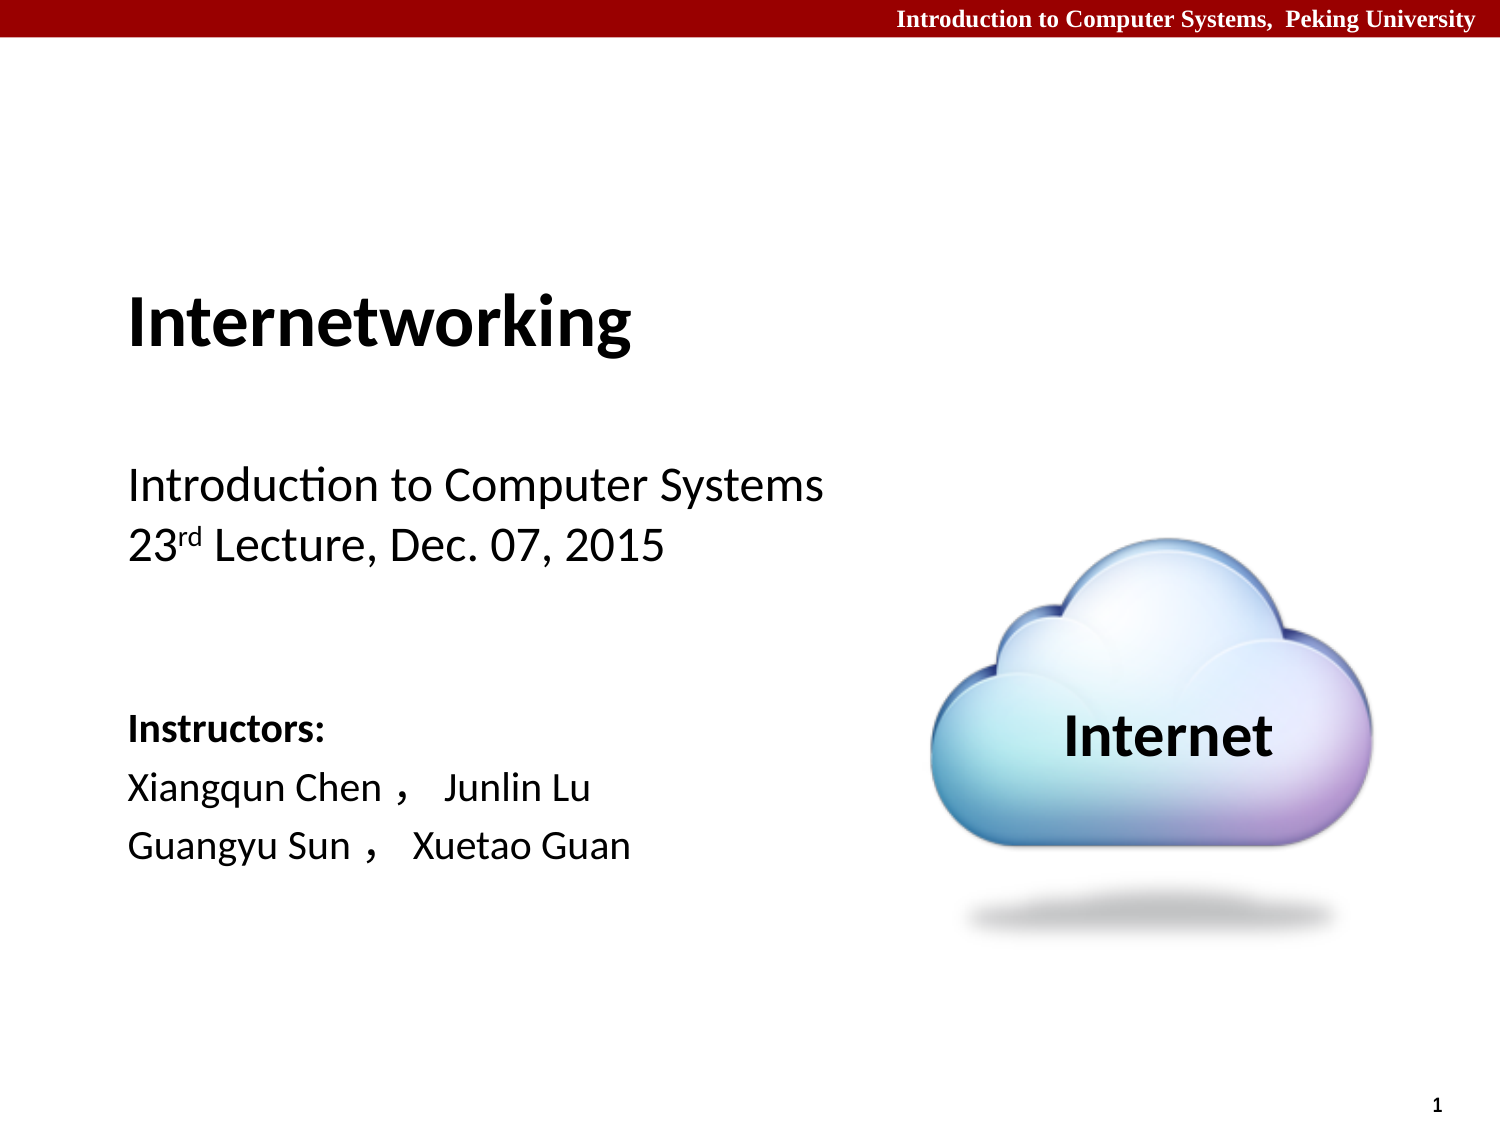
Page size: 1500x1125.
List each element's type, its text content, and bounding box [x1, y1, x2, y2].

subtitle Instructors: Xiangqun Chen，Junlin Lu Guangyu Sun，Xuetao Guan [112, 693, 911, 982]
title Internetworking Introduction to Computer Systems 23rd Lecture, Dec. 07, 2015 [112, 279, 1388, 563]
picture [916, 499, 1398, 982]
